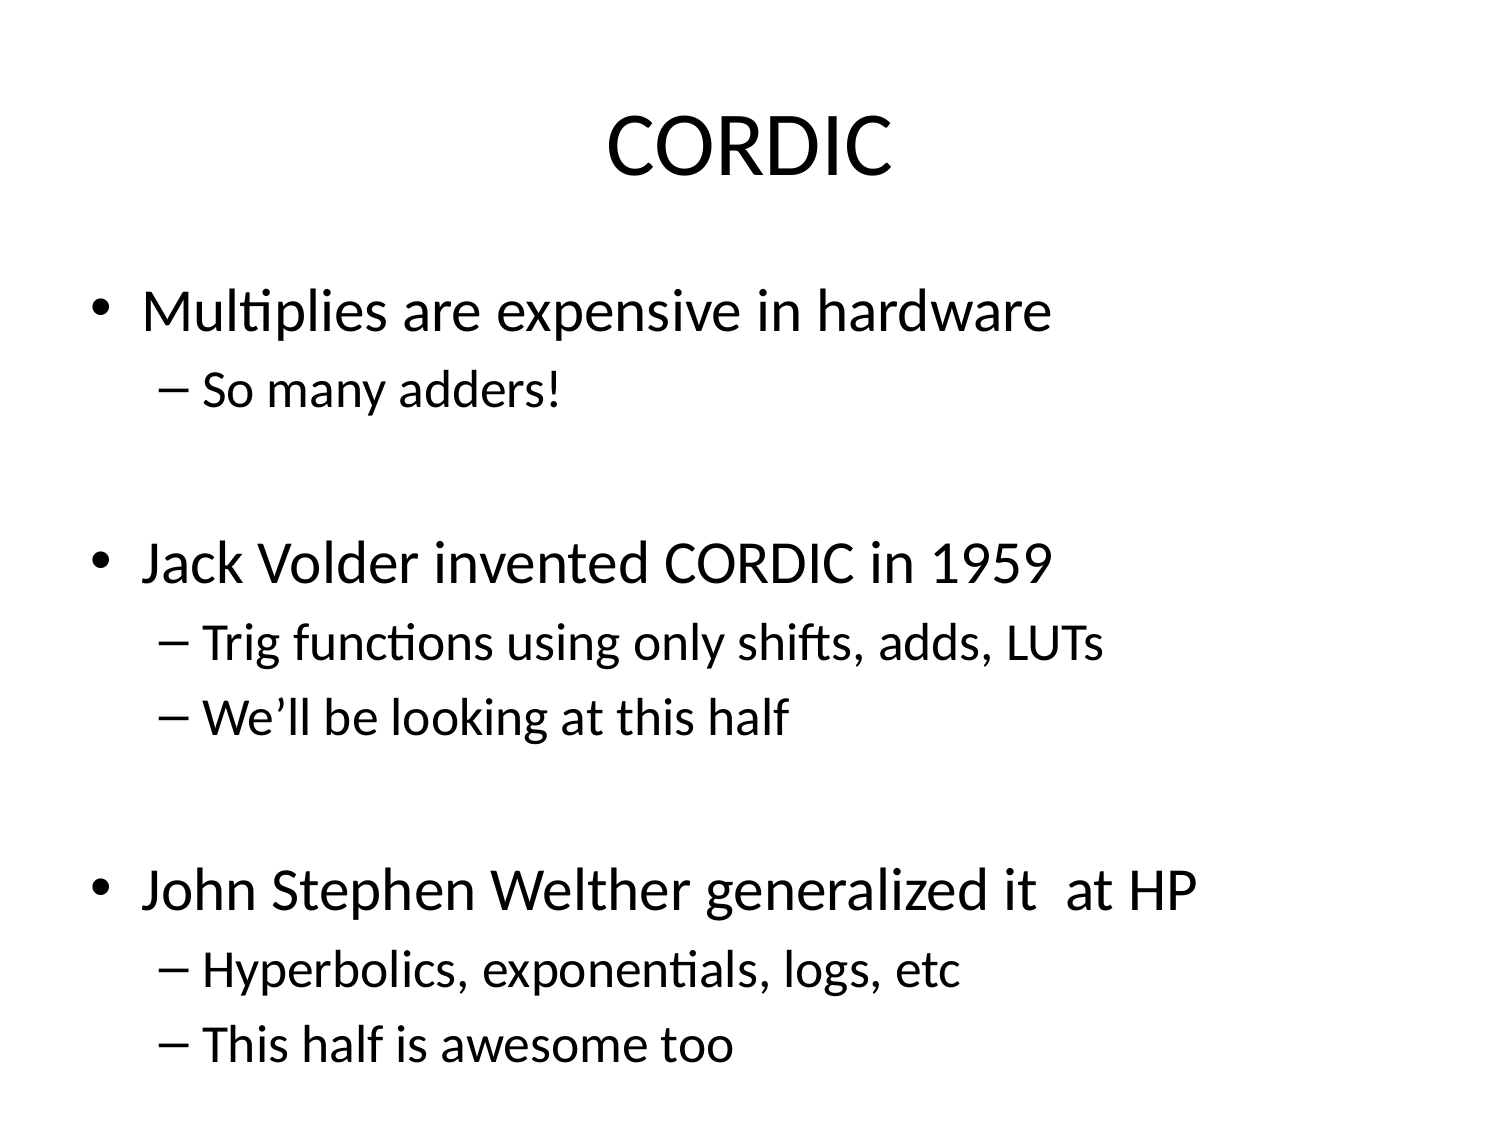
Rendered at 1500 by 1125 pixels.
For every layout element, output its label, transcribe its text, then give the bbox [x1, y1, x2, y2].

list Multiplies are expensive in hardware So many adders! Jack Volder invented CORDIC in 1959 Trig functions using only shifts, adds, LUTs We’ll be looking at this half John Stephen Welther generalized it at HP Hyperbolics, exponentials, logs, etc This half is awesome too [75, 262, 1425, 1088]
title CORDIC [75, 45, 1425, 233]
